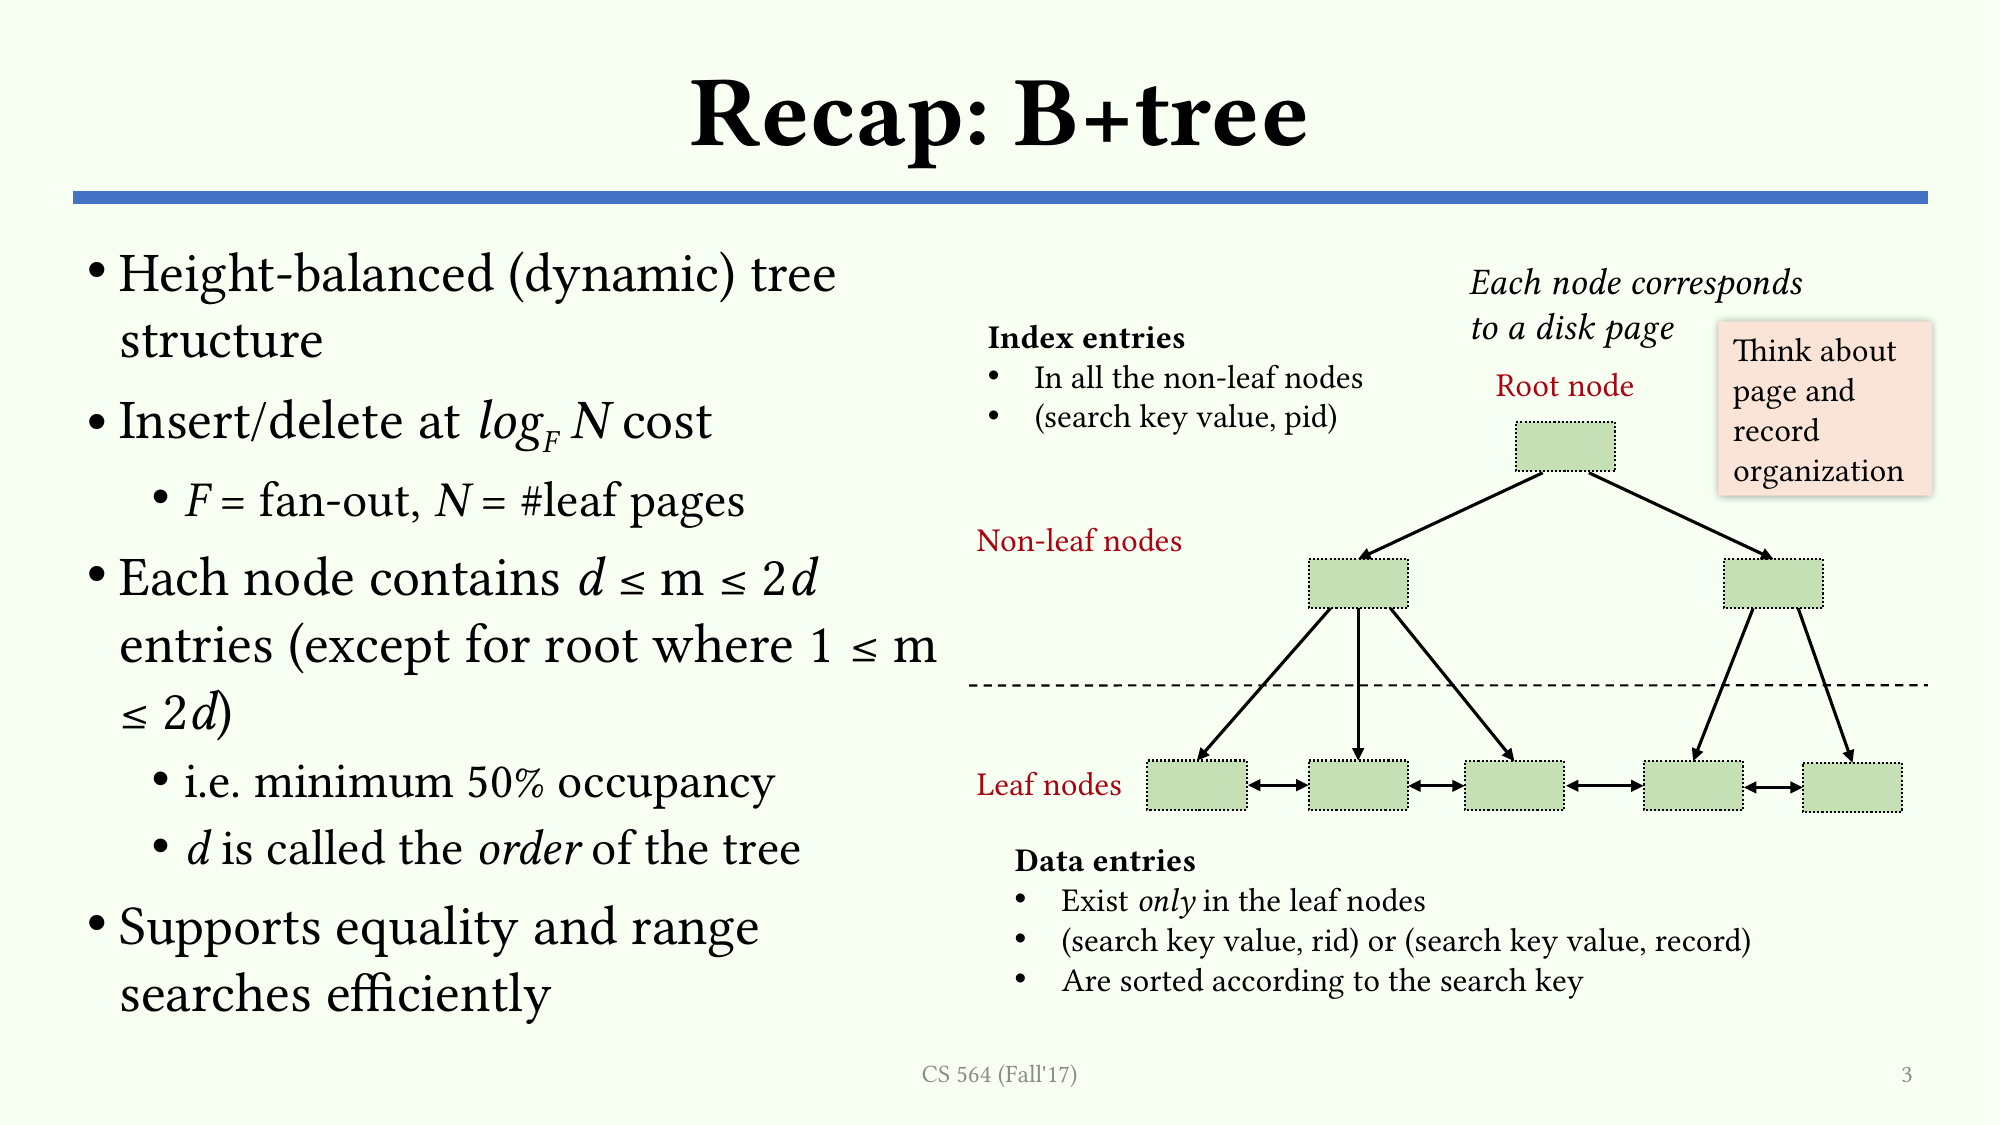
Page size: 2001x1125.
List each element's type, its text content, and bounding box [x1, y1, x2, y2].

text_box Index entries In all the non-leaf nodes (search key value, pid) [972, 307, 1440, 356]
text_box Data entries Exist only in the leaf nodes (search key value, rid) or (search key value, record) Are sorted according to the search key [999, 830, 1799, 1006]
slide_number 3 [1412, 1042, 1928, 1103]
title Recap: B+tree [72, 35, 1928, 191]
text_box Each node corresponds to a disk page [1454, 250, 1847, 355]
list Height-balanced (dynamic) tree structure Insert/delete at logF N cost F = fan-out, N = #leaf pages Each node contains d ≤ m ≤ 2d entries (except for root where 1 ≤ m ≤ 2d) i.e. minimum 50% occupancy d is called the order of the tree Supports equality and range searches efficiently [72, 227, 963, 1043]
footer CS 564 (Fall'17) [662, 1042, 1338, 1103]
text_box Think about page and record organization [1718, 321, 1933, 496]
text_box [961, 356, 1928, 813]
